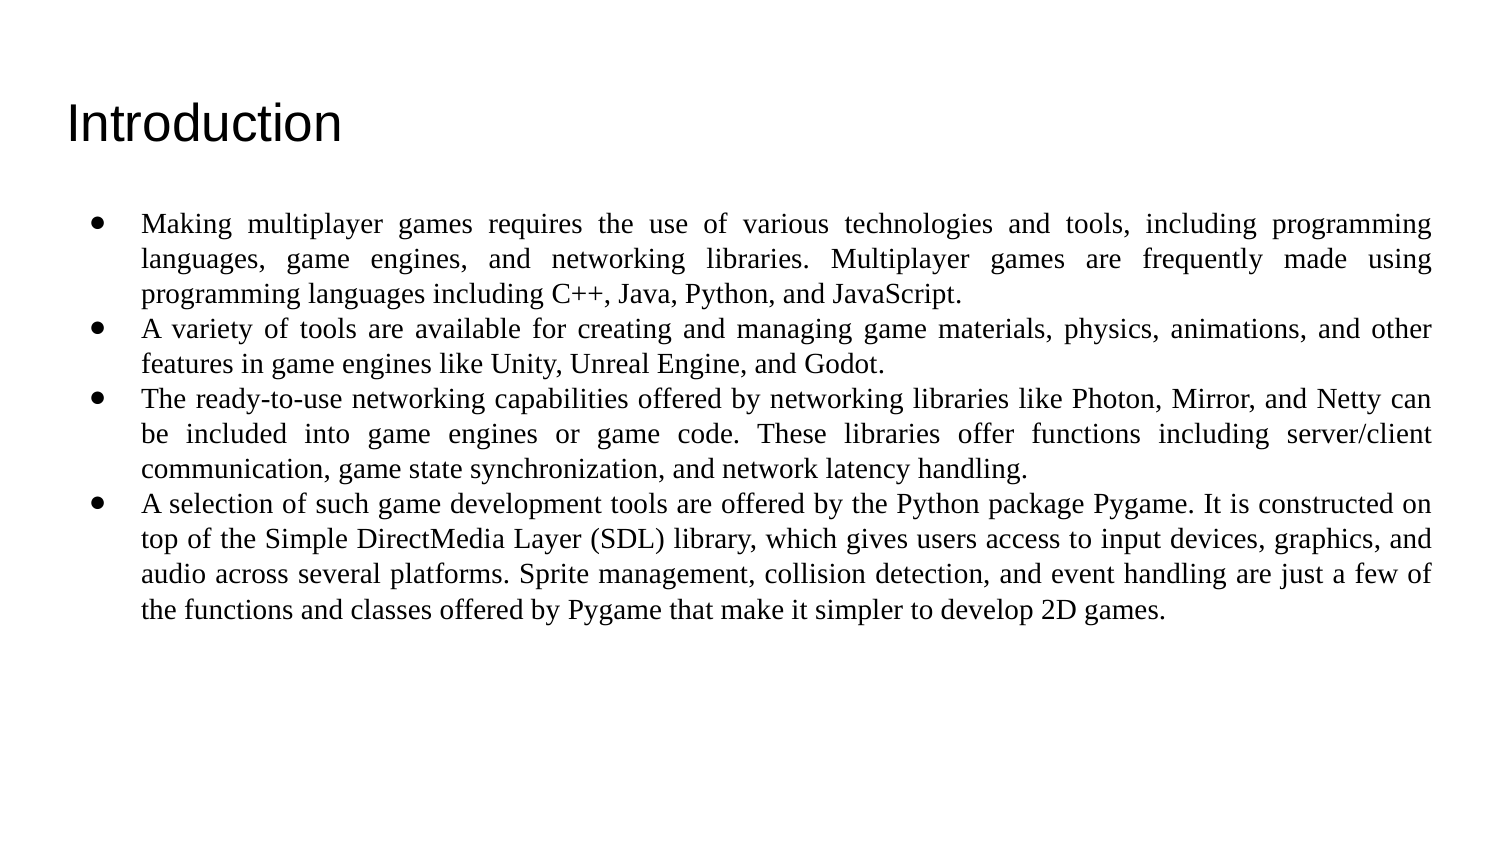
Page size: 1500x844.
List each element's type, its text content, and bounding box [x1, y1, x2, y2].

list Making multiplayer games requires the use of various technologies and tools, including programming languages, game engines, and networking libraries. Multiplayer games are frequently made using programming languages including C++, Java, Python, and JavaScript. A variety of tools are available for creating and managing game materials, physics, animations, and other features in game engines like Unity, Unreal Engine, and Godot. The ready-to-use networking capabilities offered by networking libraries like Photon, Mirror, and Netty can be included into game engines or game code. These libraries offer functions including server/client communication, game state synchronization, and network latency handling. A selection of such game development tools are offered by the Python package Pygame. It is constructed on top of the Simple DirectMedia Layer (SDL) library, which gives users access to input devices, graphics, and audio across several platforms. Sprite management, collision detection, and event handling are just a few of the functions and classes offered by Pygame that make it simpler to develop 2D games. [51, 189, 1449, 750]
title Introduction [51, 72, 1449, 167]
